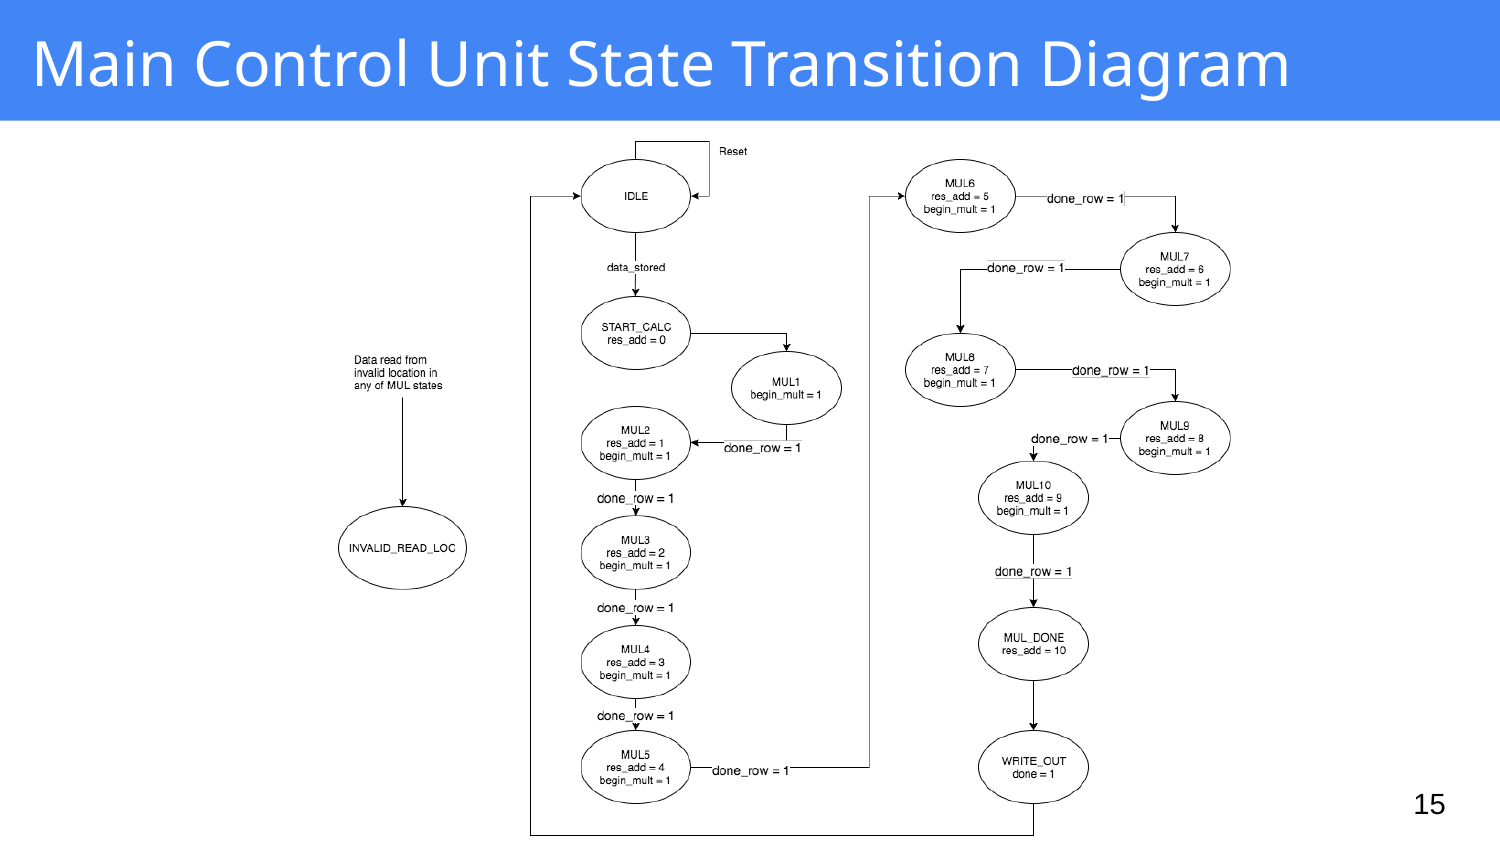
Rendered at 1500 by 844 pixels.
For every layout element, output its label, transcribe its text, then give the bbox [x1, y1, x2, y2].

slide_number ‹#› [1398, 770, 1489, 835]
picture [337, 133, 1231, 844]
title Main Control Unit State Transition Diagram [16, 2, 1464, 121]
